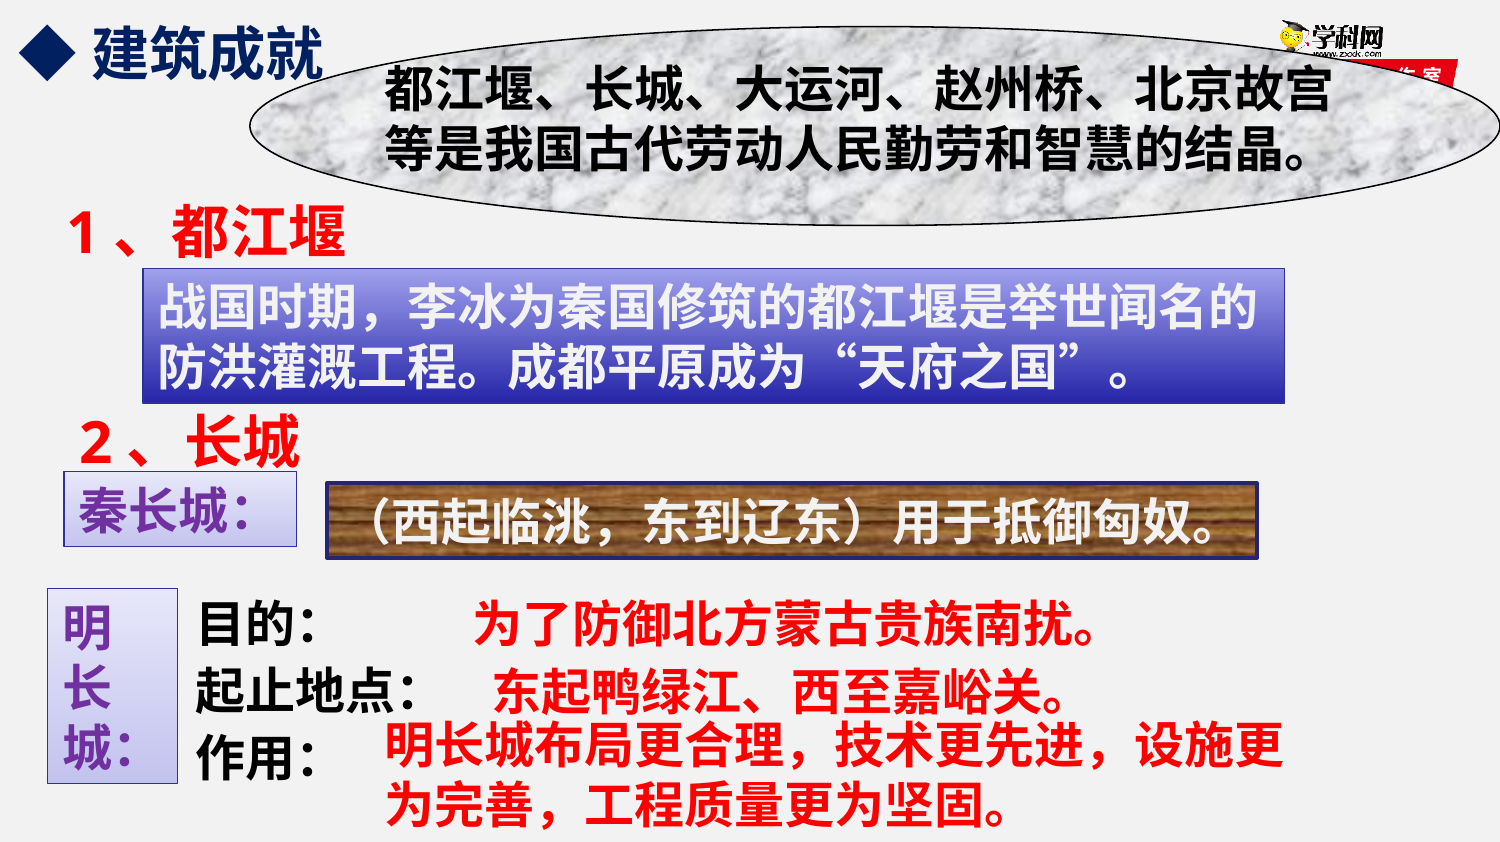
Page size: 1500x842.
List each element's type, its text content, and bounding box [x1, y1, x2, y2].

text_box 目的： 起止地点： 作用： [1107, 578, 1381, 794]
text_box （西起临洮，东到辽东）用于抵御匈奴。 [325, 481, 1259, 560]
picture [1280, 20, 1383, 26]
text_box 明长城布局更合理，技术更先进，设施更为完善，工程质量更为坚固。 [369, 706, 1345, 841]
text_box 明 长 城： [47, 588, 178, 784]
text_box 秦长城： [63, 471, 297, 547]
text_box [249, 26, 1500, 226]
text_box 东起鸭绿江、西至嘉峪关。 [477, 645, 1107, 706]
text_box 目的： 起止地点： 作用： [180, 578, 477, 794]
text_box 2、长城 [64, 398, 370, 483]
text_box ◆建筑成就 [4, 10, 370, 95]
text_box 为了防御北方蒙古贵族南扰。 [458, 578, 1150, 661]
text_box 1、都江堰 [51, 187, 446, 273]
text_box 战国时期，李冰为秦国修筑的都江堰是举世闻名的防洪灌溉工程。成都平原成为“天府之国”。 [142, 268, 1285, 404]
